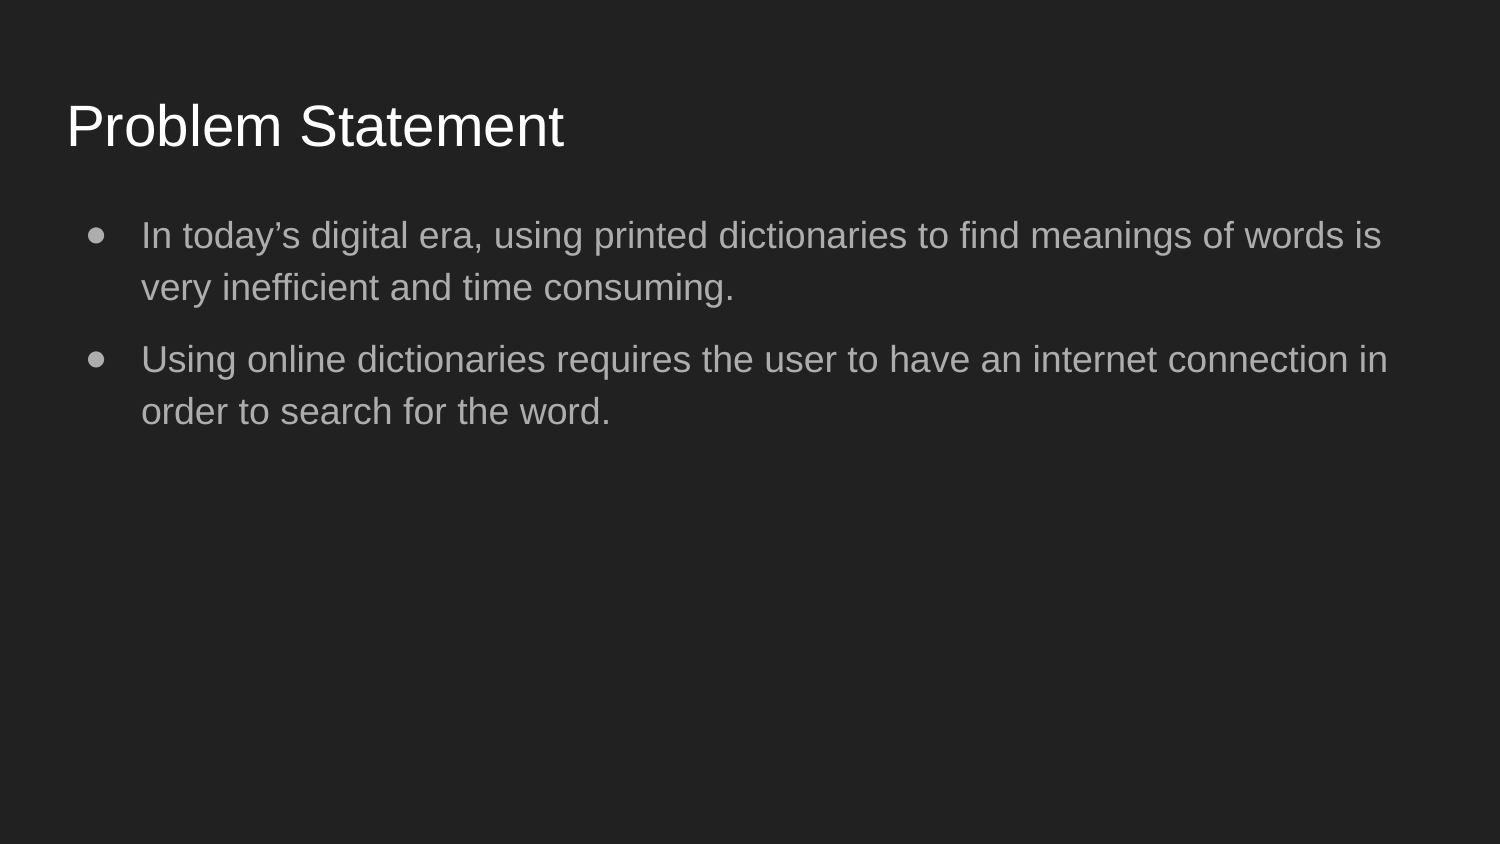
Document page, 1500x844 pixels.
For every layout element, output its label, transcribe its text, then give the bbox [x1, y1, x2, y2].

title Problem Statement [51, 72, 1449, 167]
list In today’s digital era, using printed dictionaries to find meanings of words is very inefficient and time consuming. Using online dictionaries requires the user to have an internet connection in order to search for the word. [51, 189, 1449, 750]
